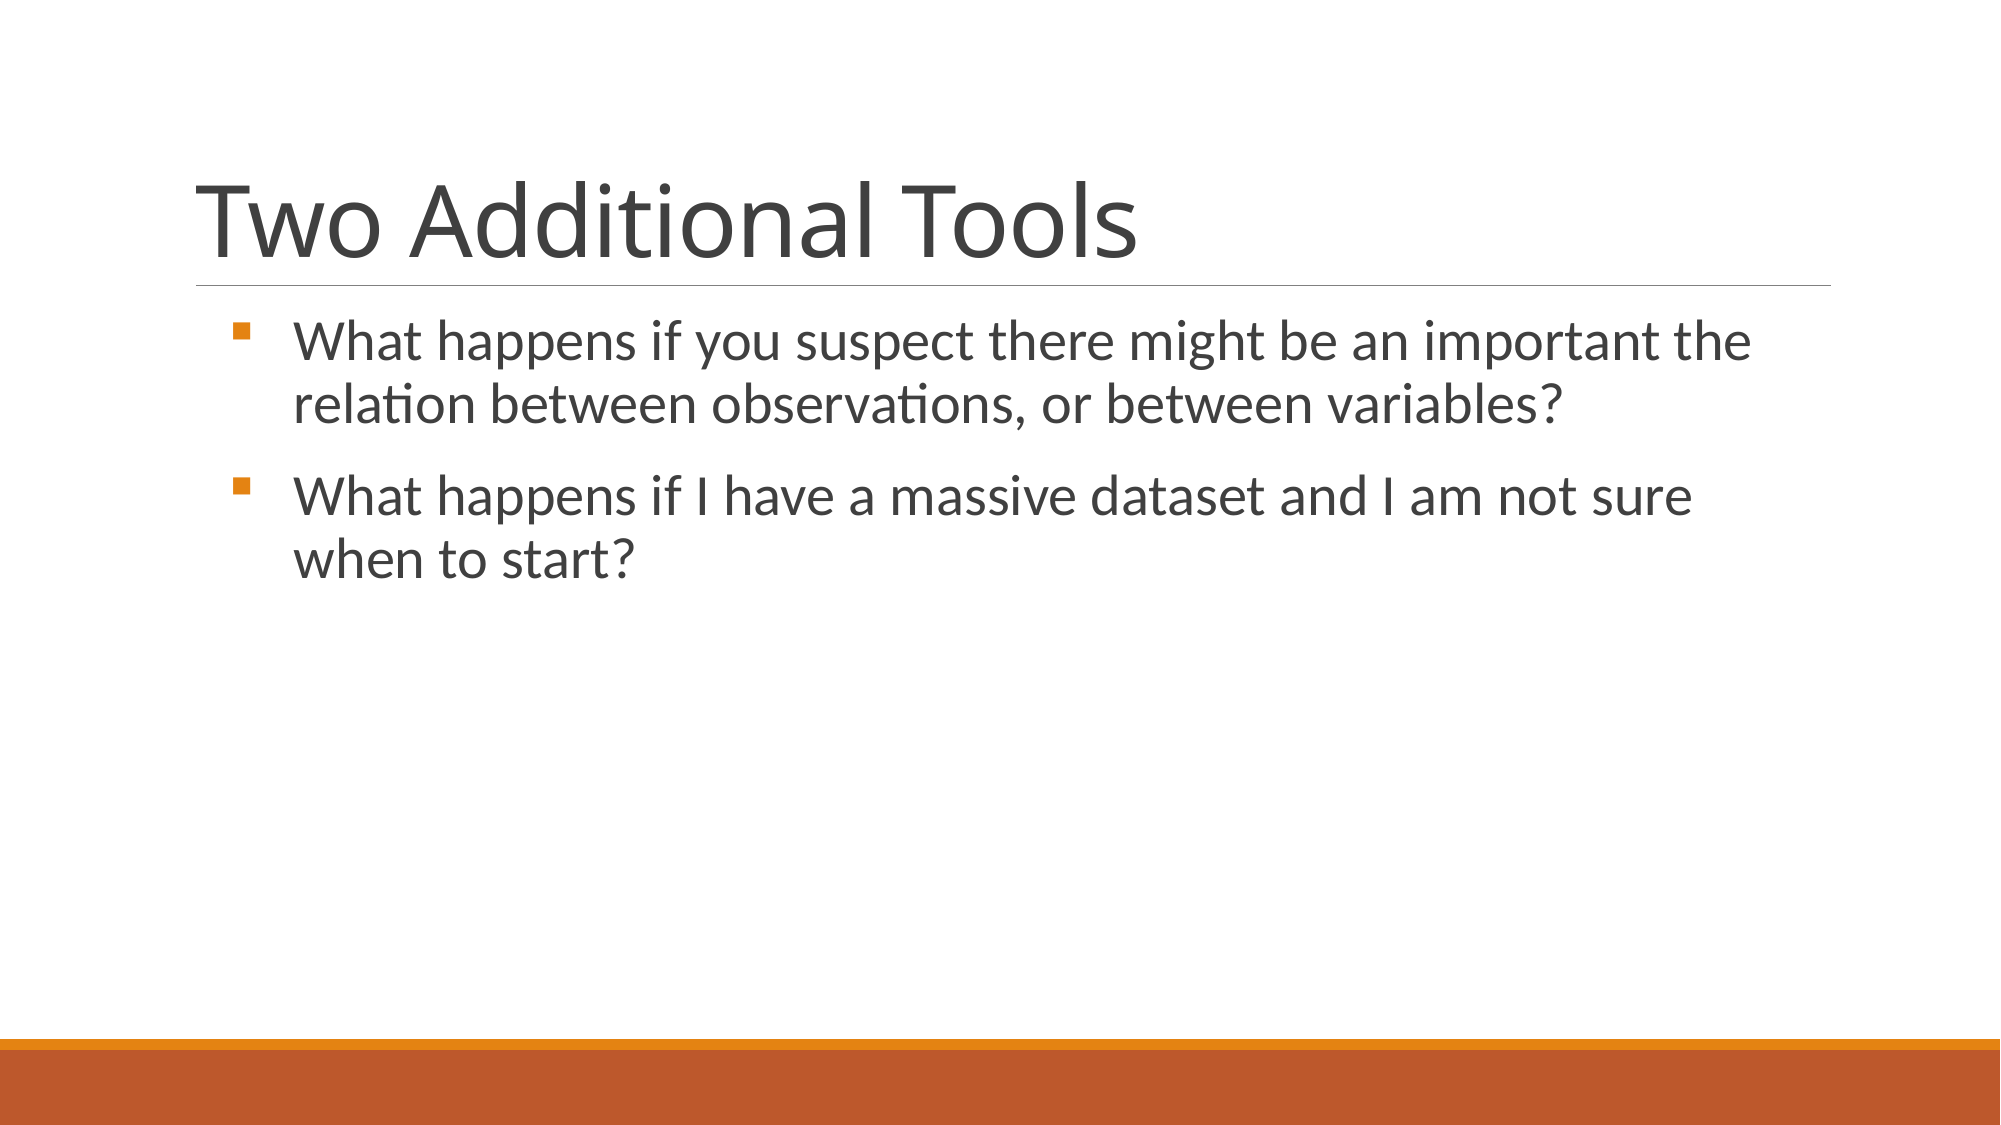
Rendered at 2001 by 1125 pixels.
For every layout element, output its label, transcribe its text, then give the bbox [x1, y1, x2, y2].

list What happens if you suspect there might be an important the relation between observations, or between variables? What happens if I have a massive dataset and I am not sure when to start? [180, 302, 1830, 963]
title Two Additional Tools [180, 47, 1830, 285]
